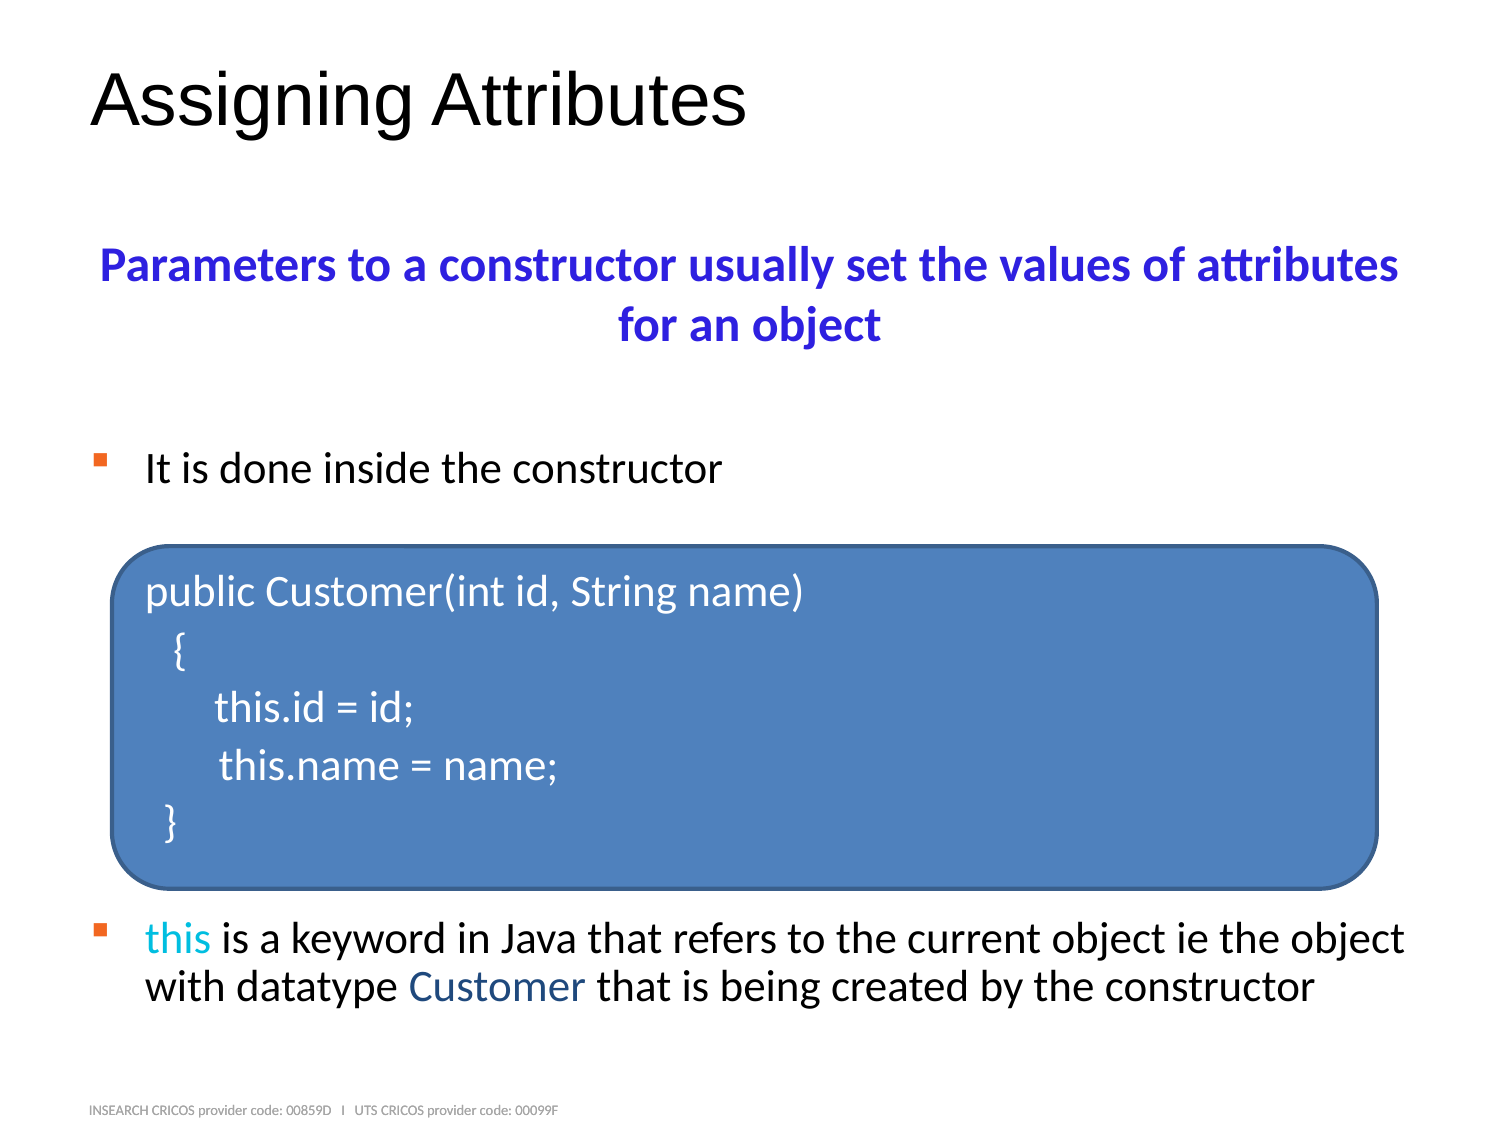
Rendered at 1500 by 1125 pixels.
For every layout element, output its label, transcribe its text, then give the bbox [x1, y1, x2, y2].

title Assigning Attributes [75, 45, 1425, 146]
list Parameters to a constructor usually set the values of attributes for an object [75, 223, 1425, 437]
list It is done inside the constructor public Customer(int id, String name) { this.id = id; this.name = name; } this is a keyword in Java that refers to the current object ie the object with datatype Customer that is being created by the constructor [75, 437, 1425, 1062]
